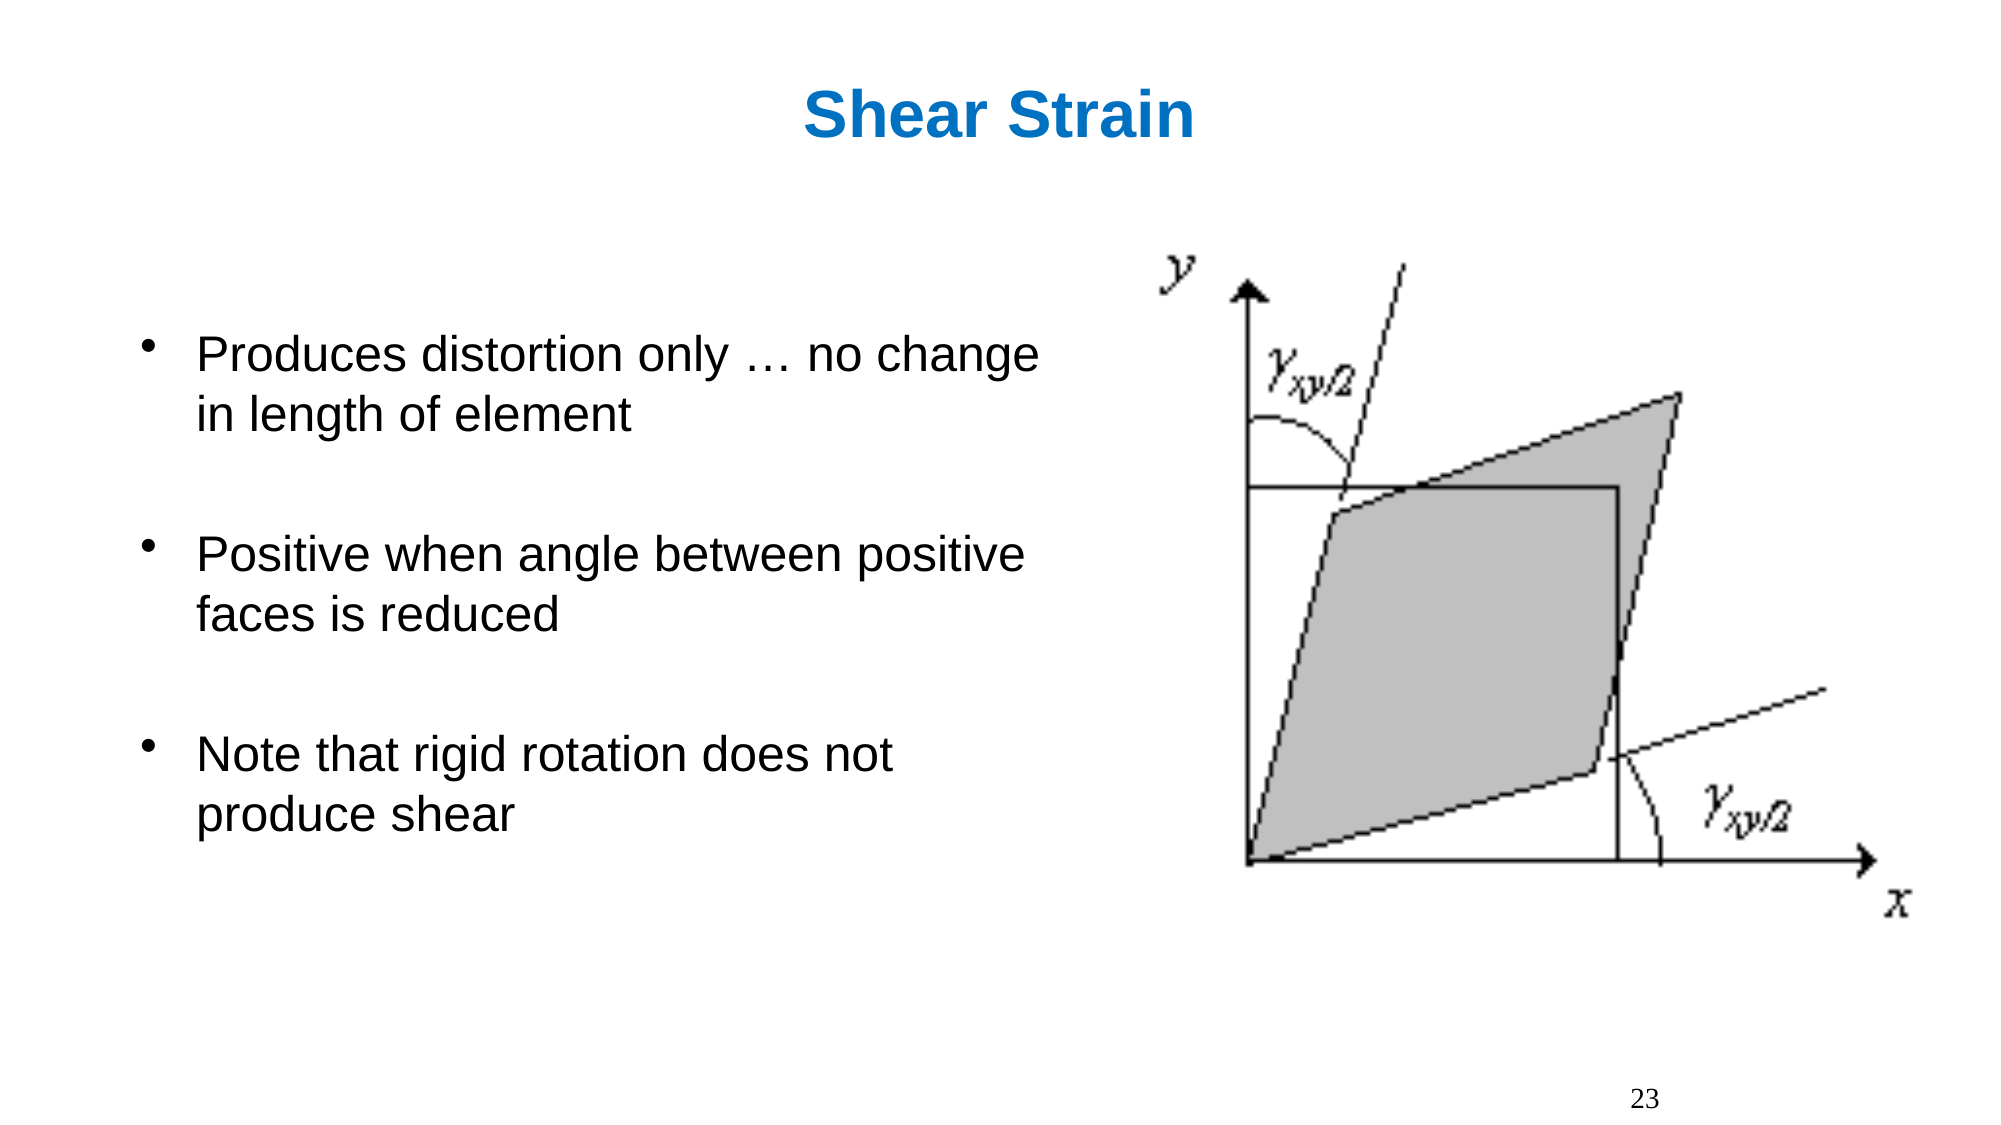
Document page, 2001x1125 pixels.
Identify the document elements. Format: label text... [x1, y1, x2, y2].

text_box Produces distortion only … no change in length of element Positive when angle between positive faces is reduced Note that rigid rotation does not produce shear [124, 314, 1088, 849]
slide_number 23 [1324, 1071, 1676, 1125]
picture [1142, 225, 1921, 938]
title Shear Strain [324, 44, 1676, 177]
